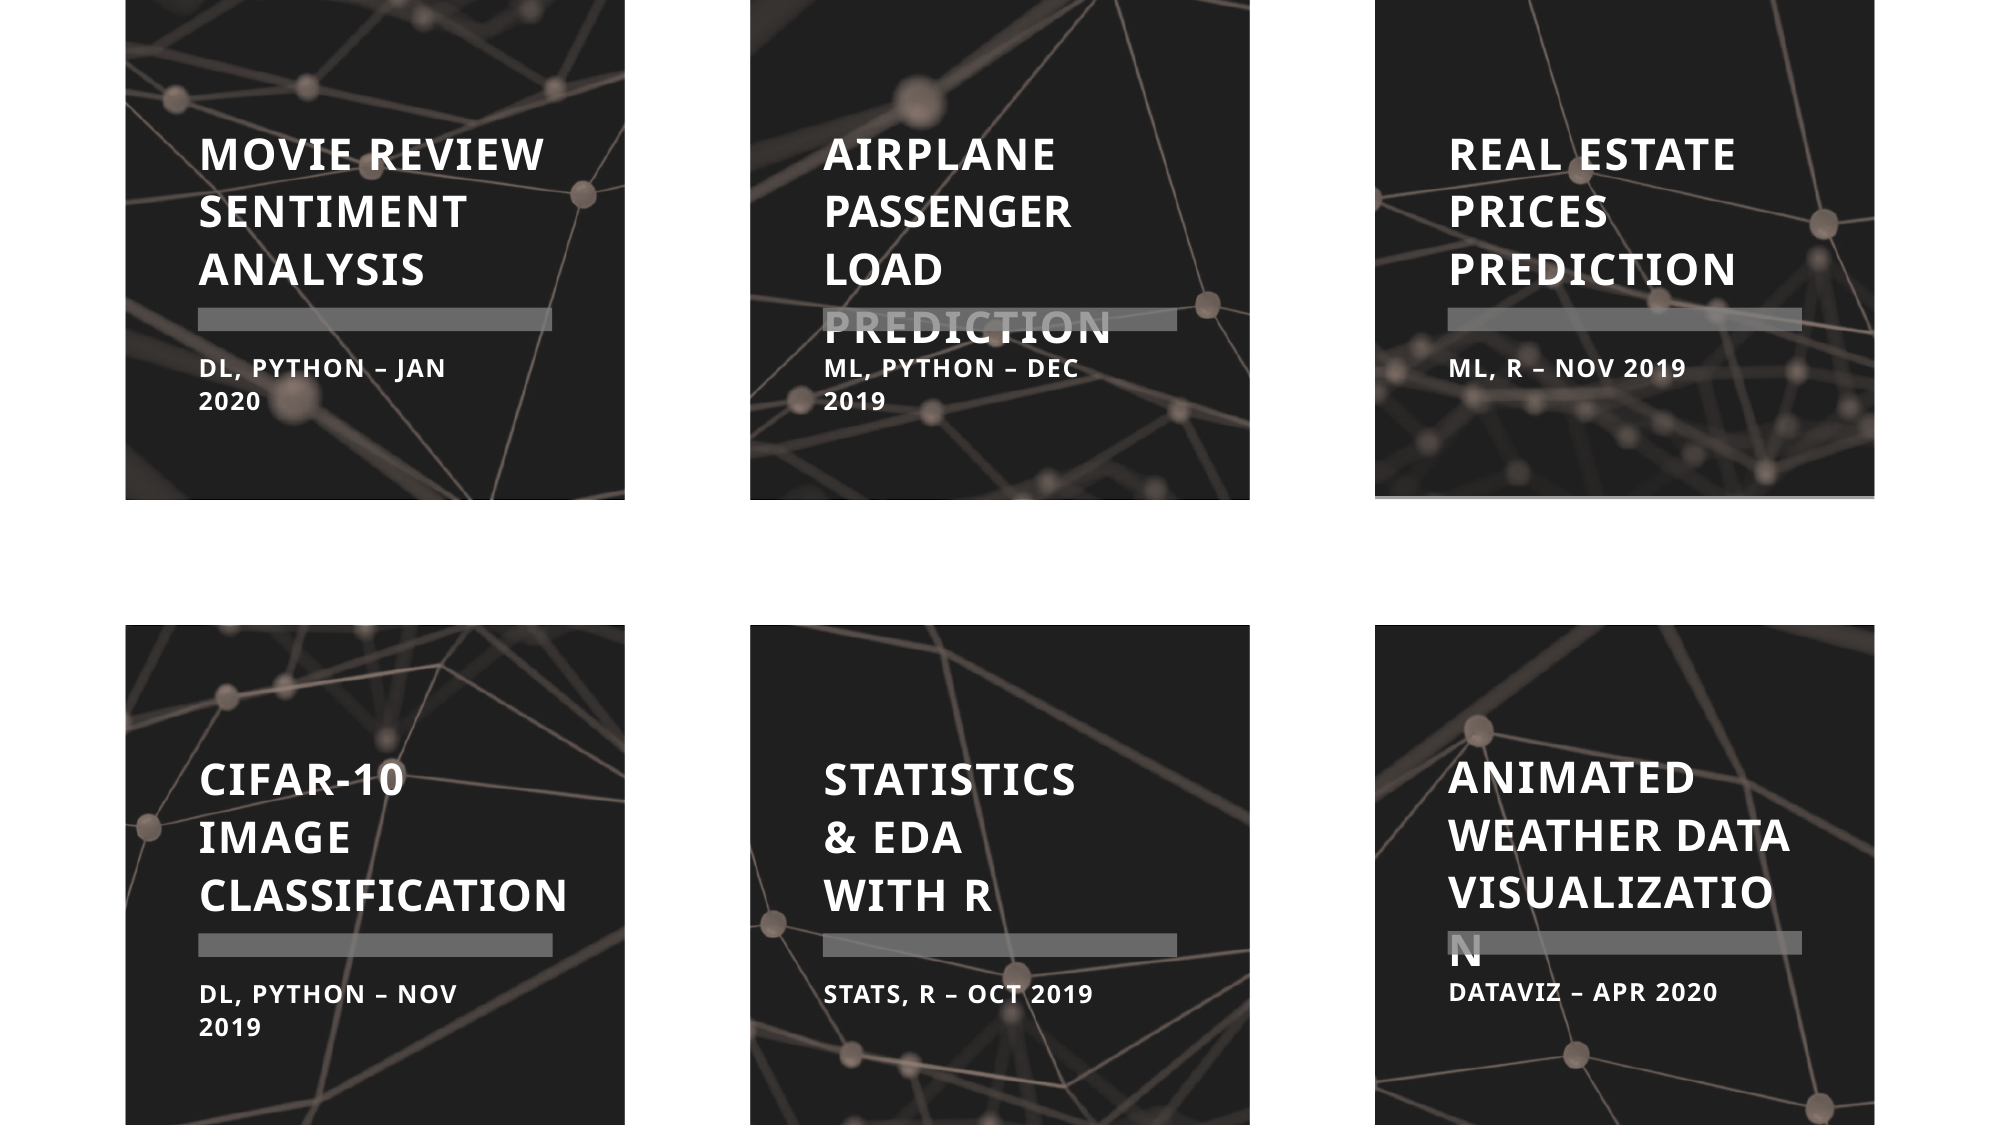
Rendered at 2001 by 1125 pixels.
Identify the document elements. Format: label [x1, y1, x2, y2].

text_box [183, 113, 572, 391]
text_box [1433, 737, 1816, 1014]
picture [750, 625, 1250, 1125]
picture [125, 625, 625, 1125]
text_box [808, 739, 1178, 1016]
picture [125, 0, 625, 500]
picture [1375, 625, 1875, 1125]
text_box [184, 739, 572, 1016]
text_box [1433, 113, 1802, 391]
picture [1375, 0, 1875, 500]
text_box [808, 113, 1200, 391]
picture [750, 0, 1250, 500]
